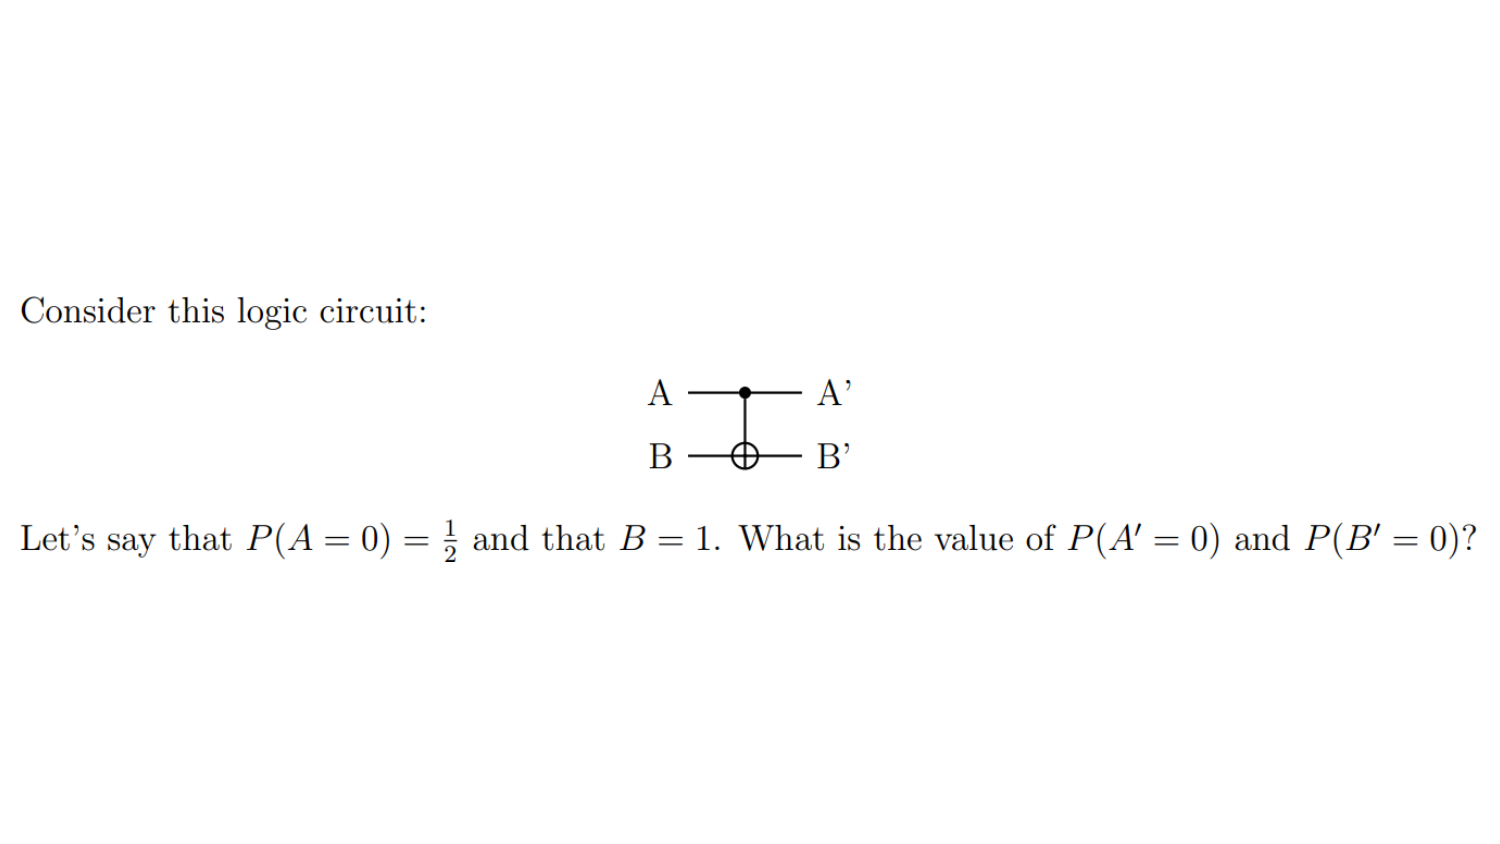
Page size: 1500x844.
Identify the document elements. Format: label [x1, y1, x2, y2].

picture [10, 281, 1490, 563]
